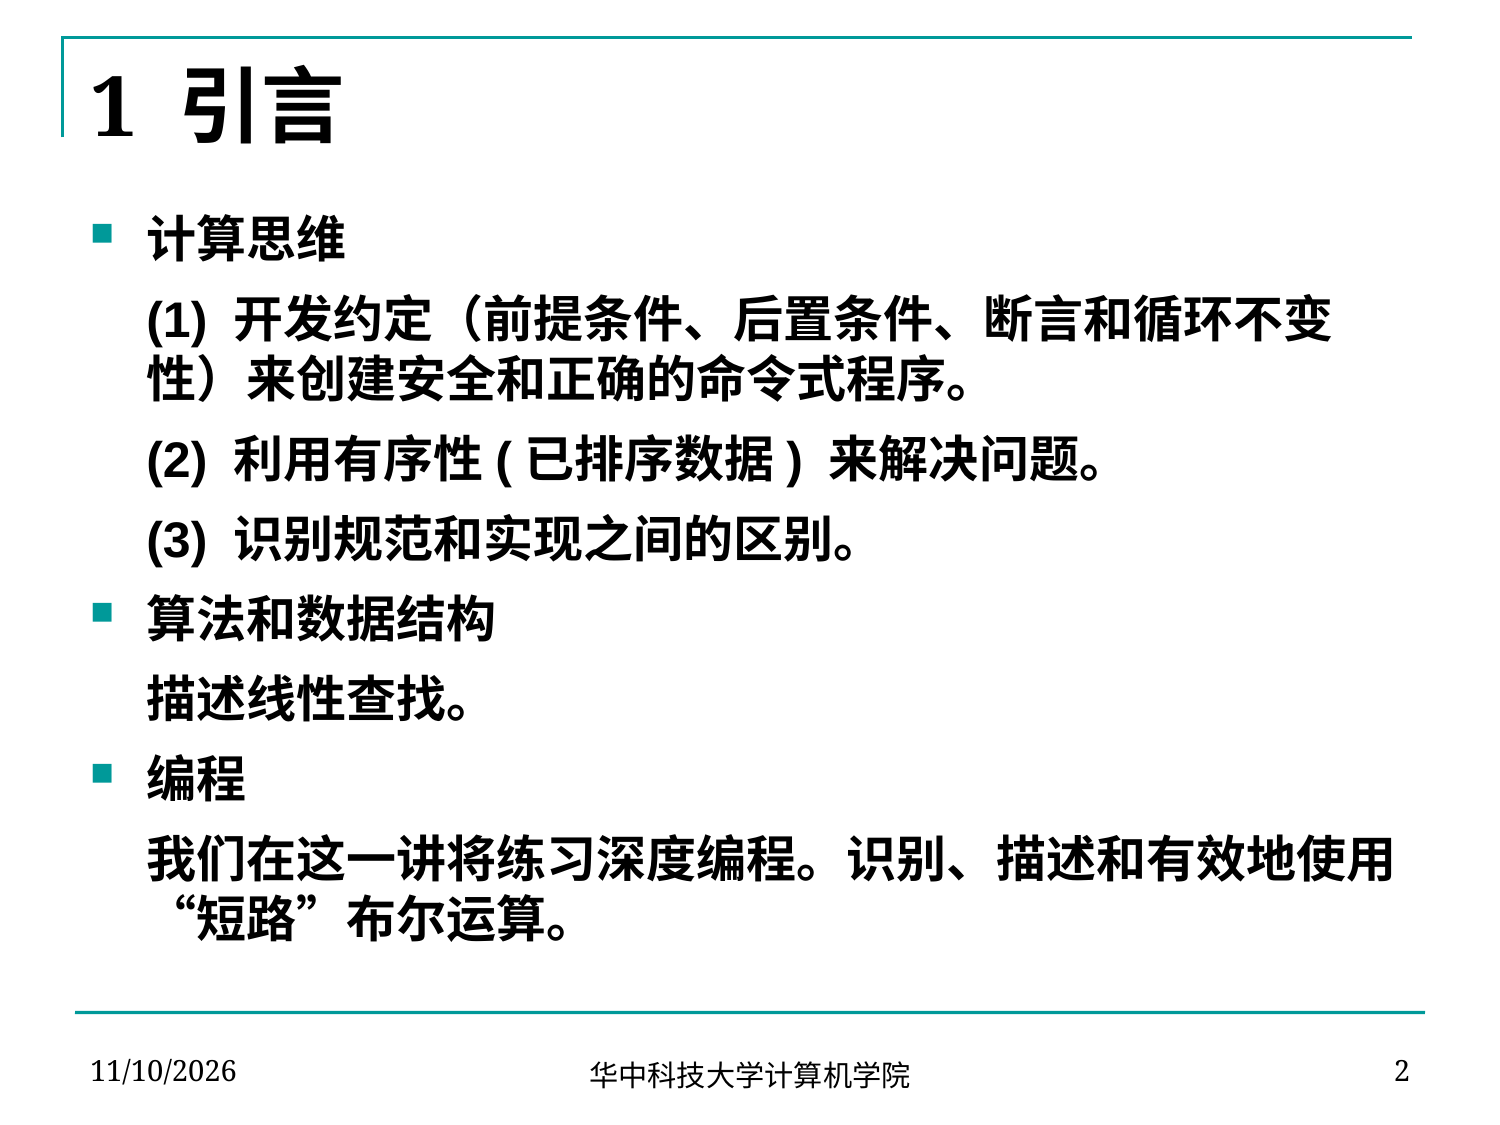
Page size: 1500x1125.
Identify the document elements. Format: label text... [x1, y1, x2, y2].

slide_number 2 [1074, 1024, 1425, 1100]
title 1 引言 [75, 45, 1425, 200]
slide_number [75, 1024, 425, 1100]
footer 华中科技大学计算机学院 [512, 1025, 988, 1100]
list 计算思维 (1) 开发约定（前提条件、后置条件、断言和循环不变性）来创建安全和正确的命令式程序。 (2) 利用有序性(已排序数据) 来解决问题。 (3) 识别规范和实现之间的区别。 算法和数据结构 描述线性查找。 编程 我们在这一讲将练习深度编程。识别、描述和有效地使用“短路”布尔运算。 [75, 200, 1425, 1006]
